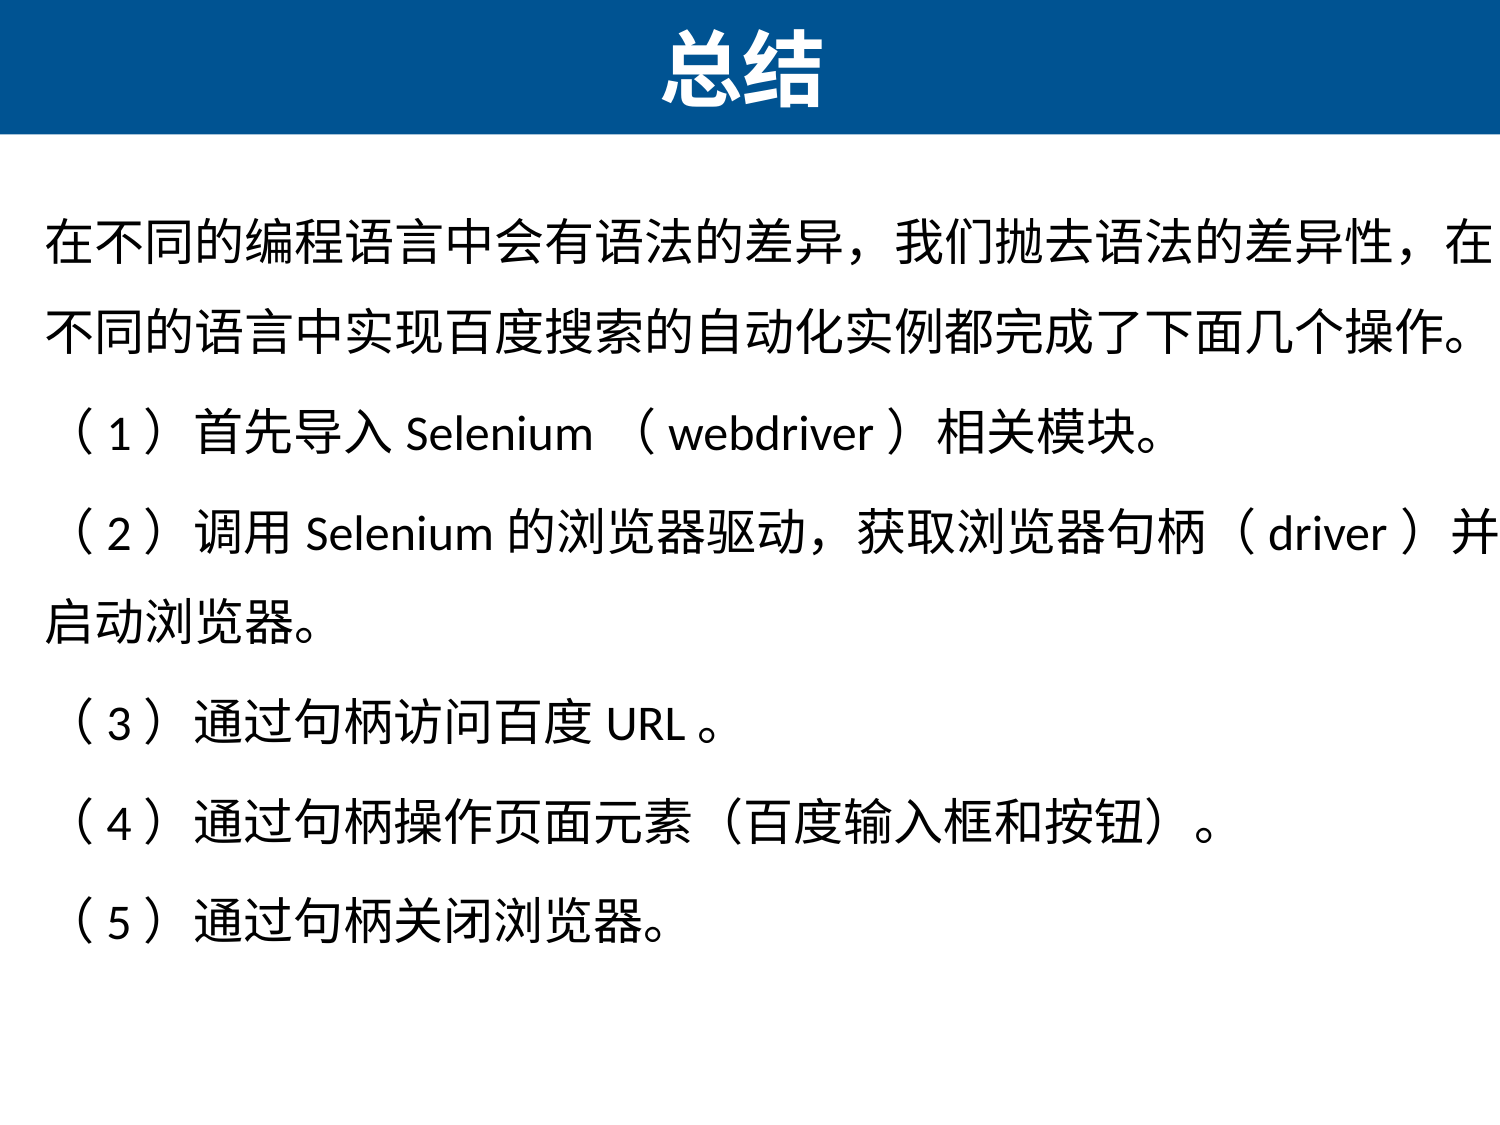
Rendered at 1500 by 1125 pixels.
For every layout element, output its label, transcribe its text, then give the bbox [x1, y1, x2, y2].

title 总结 [2, 0, 1483, 135]
list 在不同的编程语言中会有语法的差异，我们抛去语法的差异性，在不同的语言中实现百度搜索的自动化实例都完成了下面几个操作。 （1）首先导入Selenium（webdriver）相关模块。 （2）调用Selenium的浏览器驱动，获取浏览器句柄（driver）并启动浏览器。 （3）通过句柄访问百度URL。 （4）通过句柄操作页面元素（百度输入框和按钮）。 （5）通过句柄关闭浏览器。 [29, 172, 1500, 1012]
